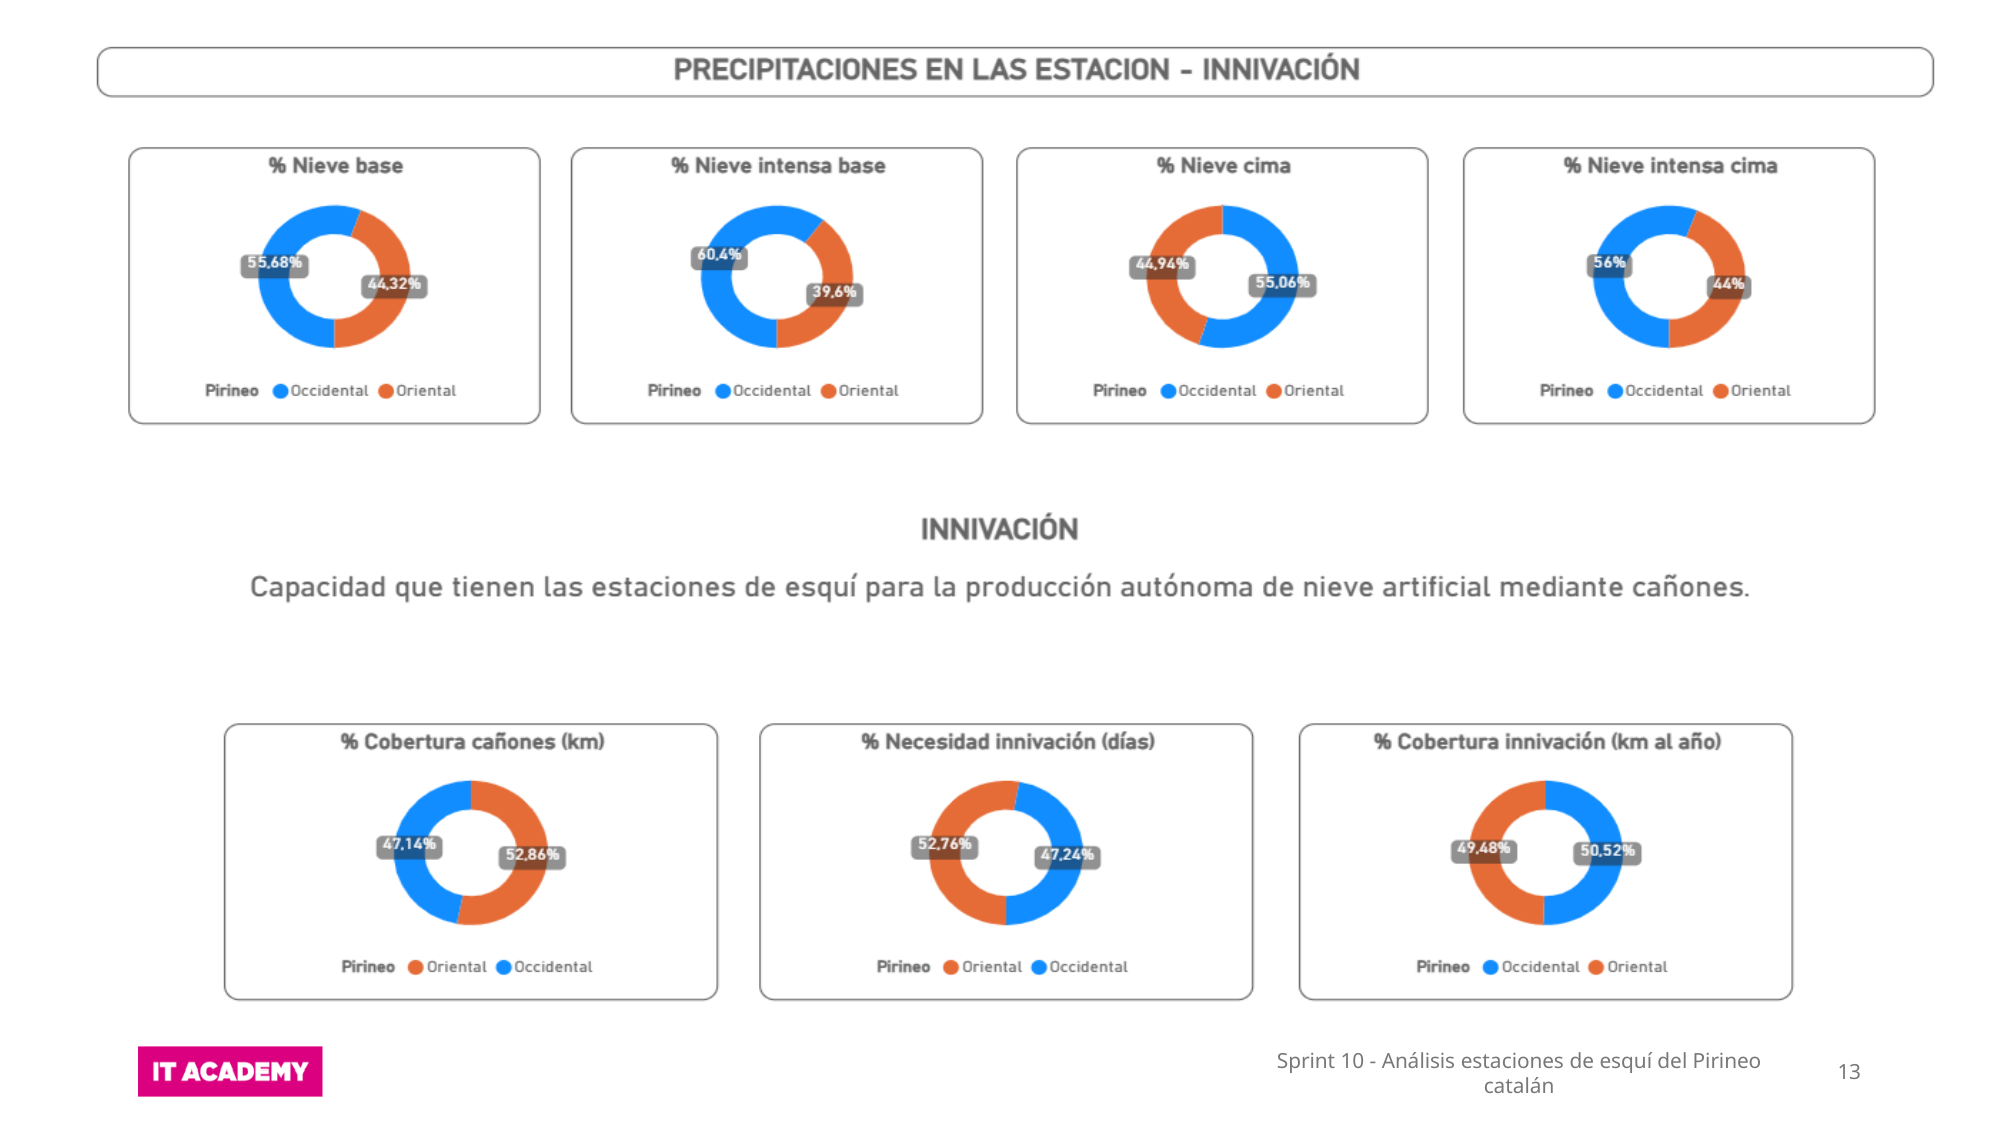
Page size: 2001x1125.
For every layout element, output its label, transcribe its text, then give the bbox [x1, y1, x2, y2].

picture [0, 0, 2000, 1044]
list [136, 1044, 324, 1100]
footer Sprint 10 - Análisis estaciones de esquí del Pirineo catalán [1235, 1044, 1803, 1103]
slide_number 13 [1820, 1044, 1876, 1103]
